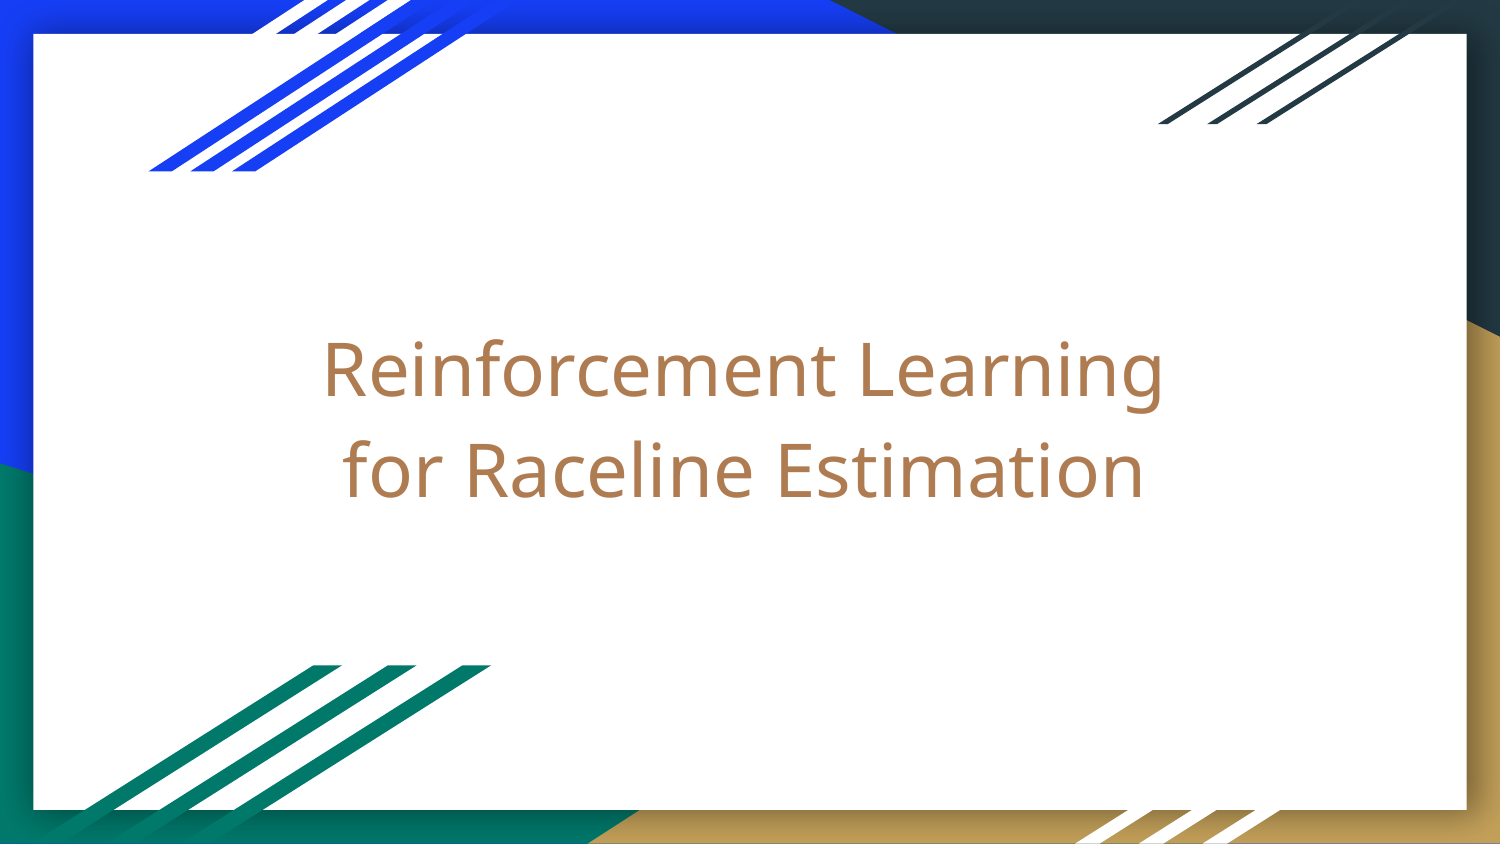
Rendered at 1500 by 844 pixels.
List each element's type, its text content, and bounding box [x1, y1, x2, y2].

title Reinforcement Learning for Raceline Estimation [304, 298, 1185, 537]
